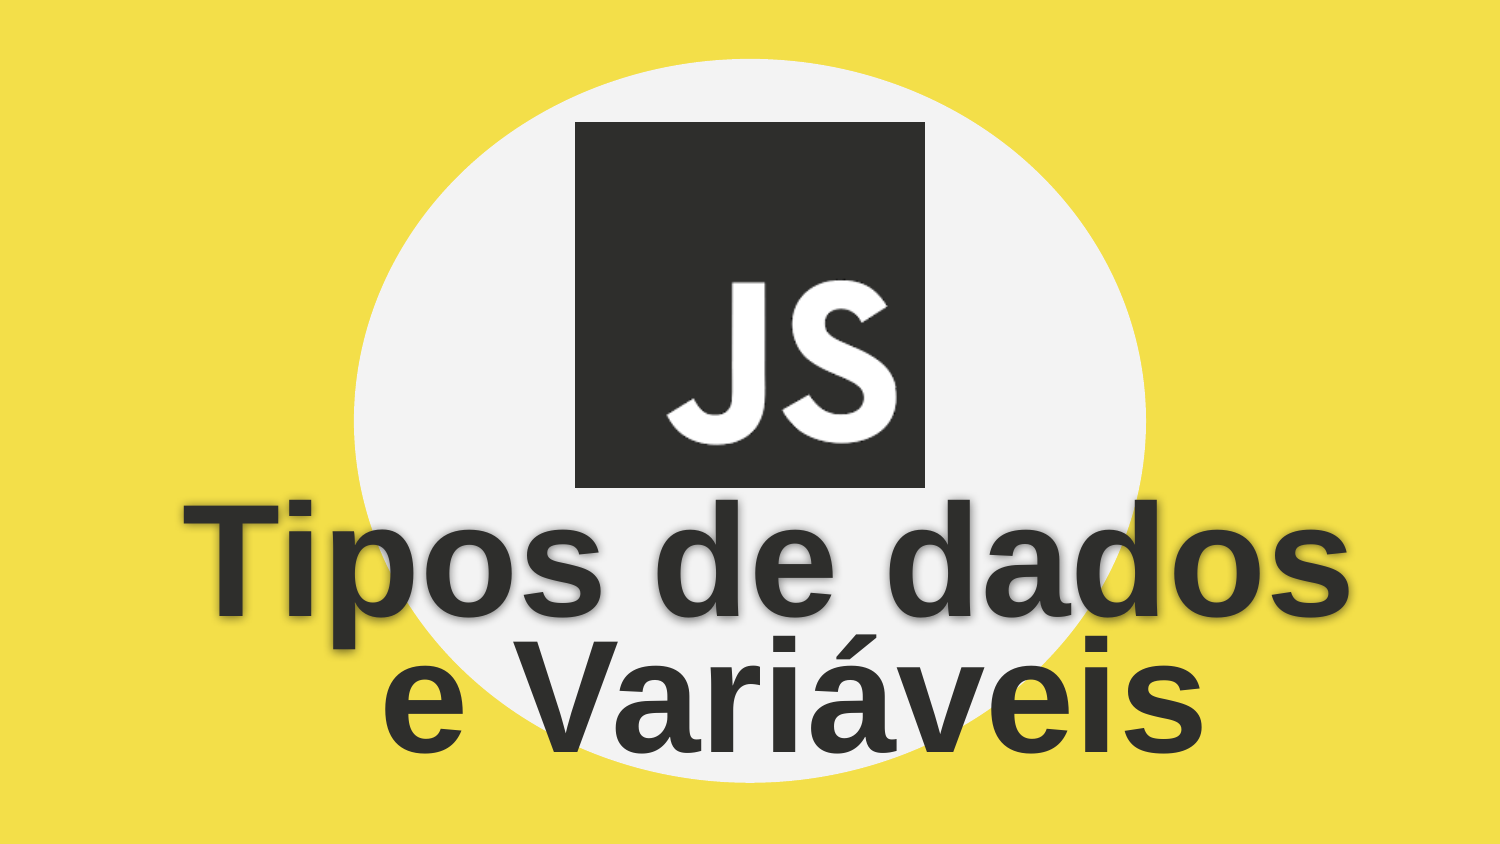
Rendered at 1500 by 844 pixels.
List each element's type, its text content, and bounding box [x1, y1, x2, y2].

text_box e Variáveis [216, 576, 1372, 739]
text_box [561, 739, 939, 783]
text_box Tipos de dados [148, 441, 1391, 652]
picture [575, 122, 925, 489]
text_box [353, 58, 1147, 436]
